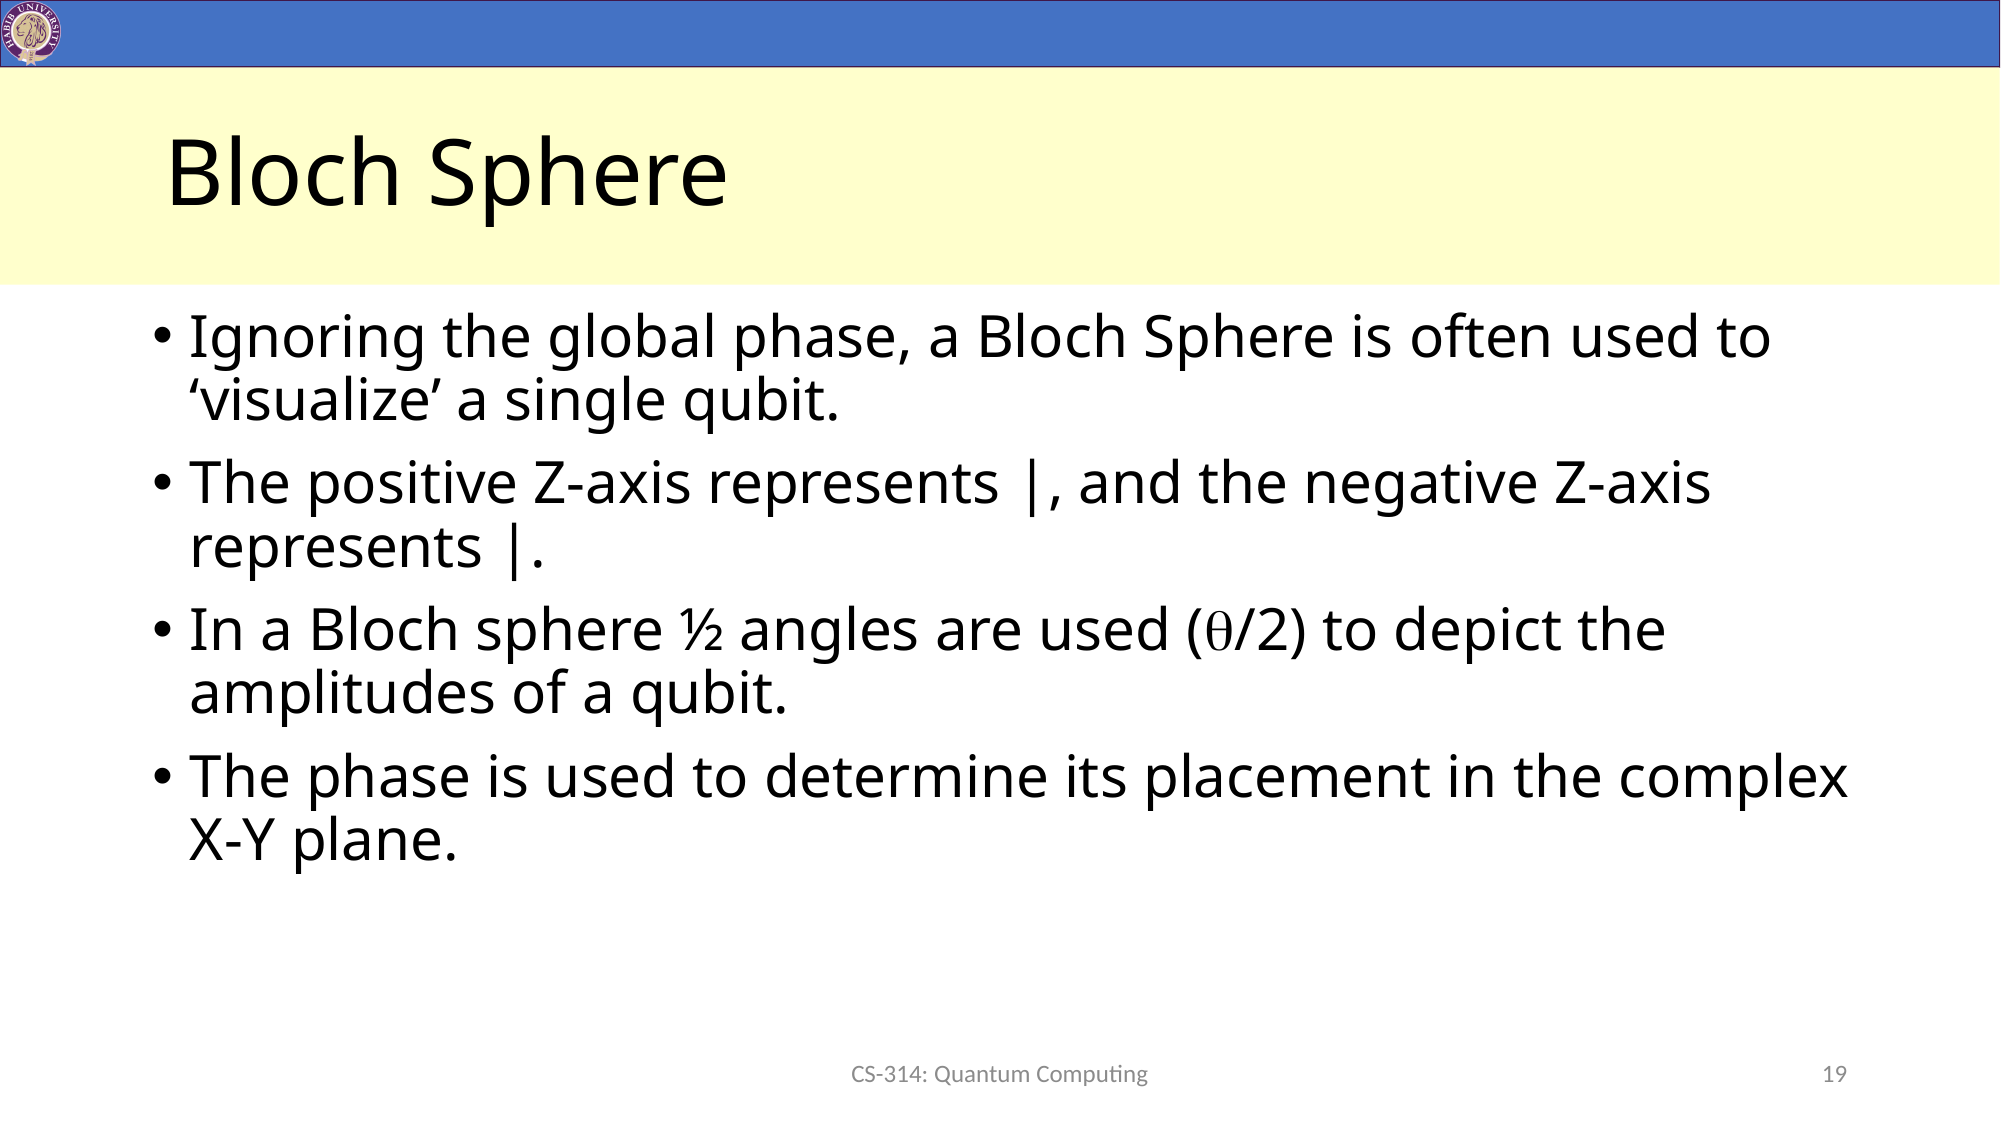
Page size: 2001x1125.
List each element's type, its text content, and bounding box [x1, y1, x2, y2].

footer CS-314: Quantum Computing [662, 1042, 1338, 1103]
picture [1, 0, 62, 67]
title Bloch Sphere [0, 67, 2000, 285]
slide_number 19 [1412, 1042, 1863, 1103]
